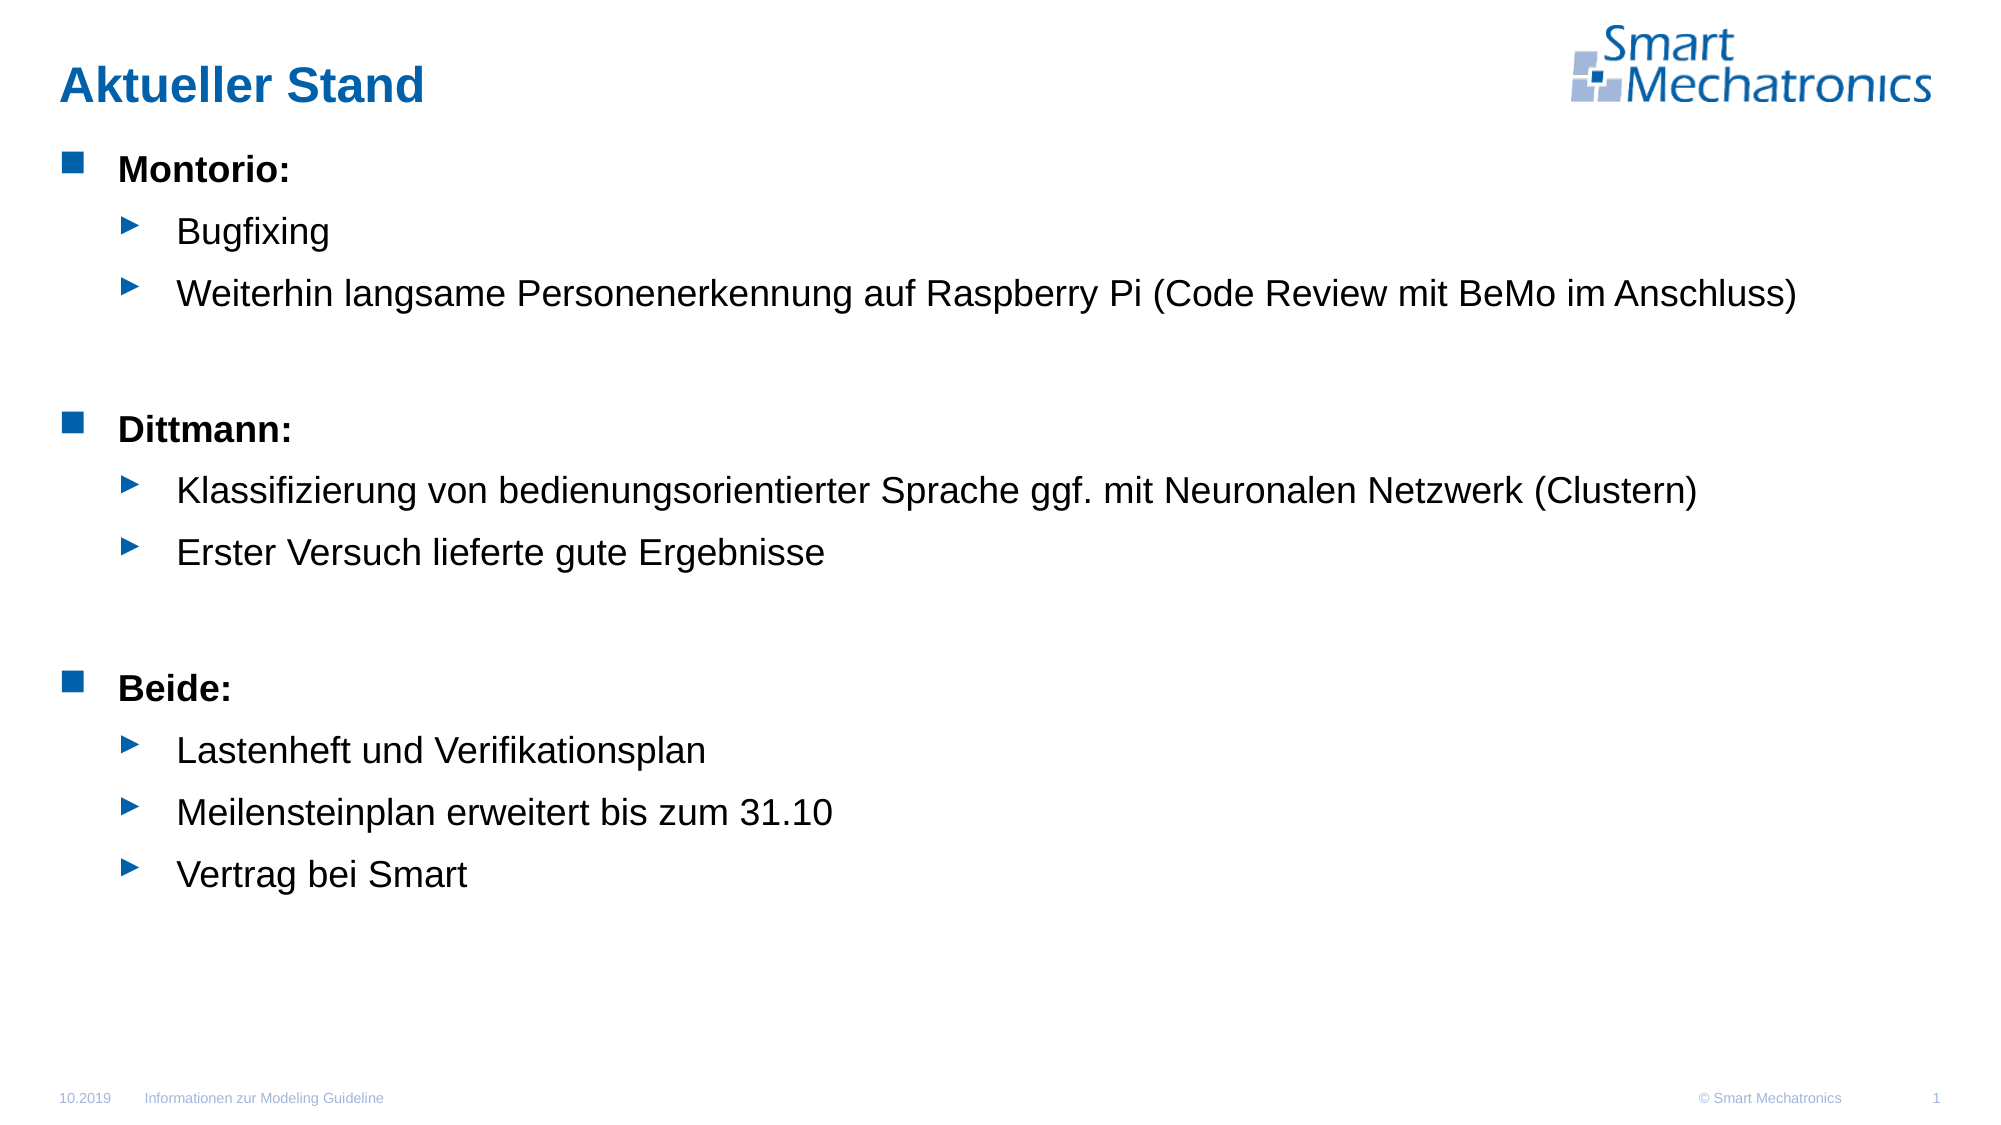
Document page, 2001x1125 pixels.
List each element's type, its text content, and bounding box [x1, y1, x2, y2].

picture [1571, 25, 1931, 102]
slide_number 1 [1880, 1080, 1941, 1116]
slide_number 10.2019 [59, 1080, 141, 1116]
footer Informationen zur Modeling Guideline [144, 1080, 967, 1116]
list Montorio: Bugfixing Weiterhin langsame Personenerkennung auf Raspberry Pi (Code Review mit BeMo im Anschluss) Dittmann: Klassifizierung von bedienungsorientierter Sprache ggf. mit Neuronalen Netzwerk (Clustern) Erster Versuch lieferte gute Ergebnisse Beide: Lastenheft und Verifikationsplan Meilensteinplan erweitert bis zum 31.10 Vertrag bei Smart [59, 145, 1941, 1043]
title Aktueller Stand [59, 42, 1557, 113]
